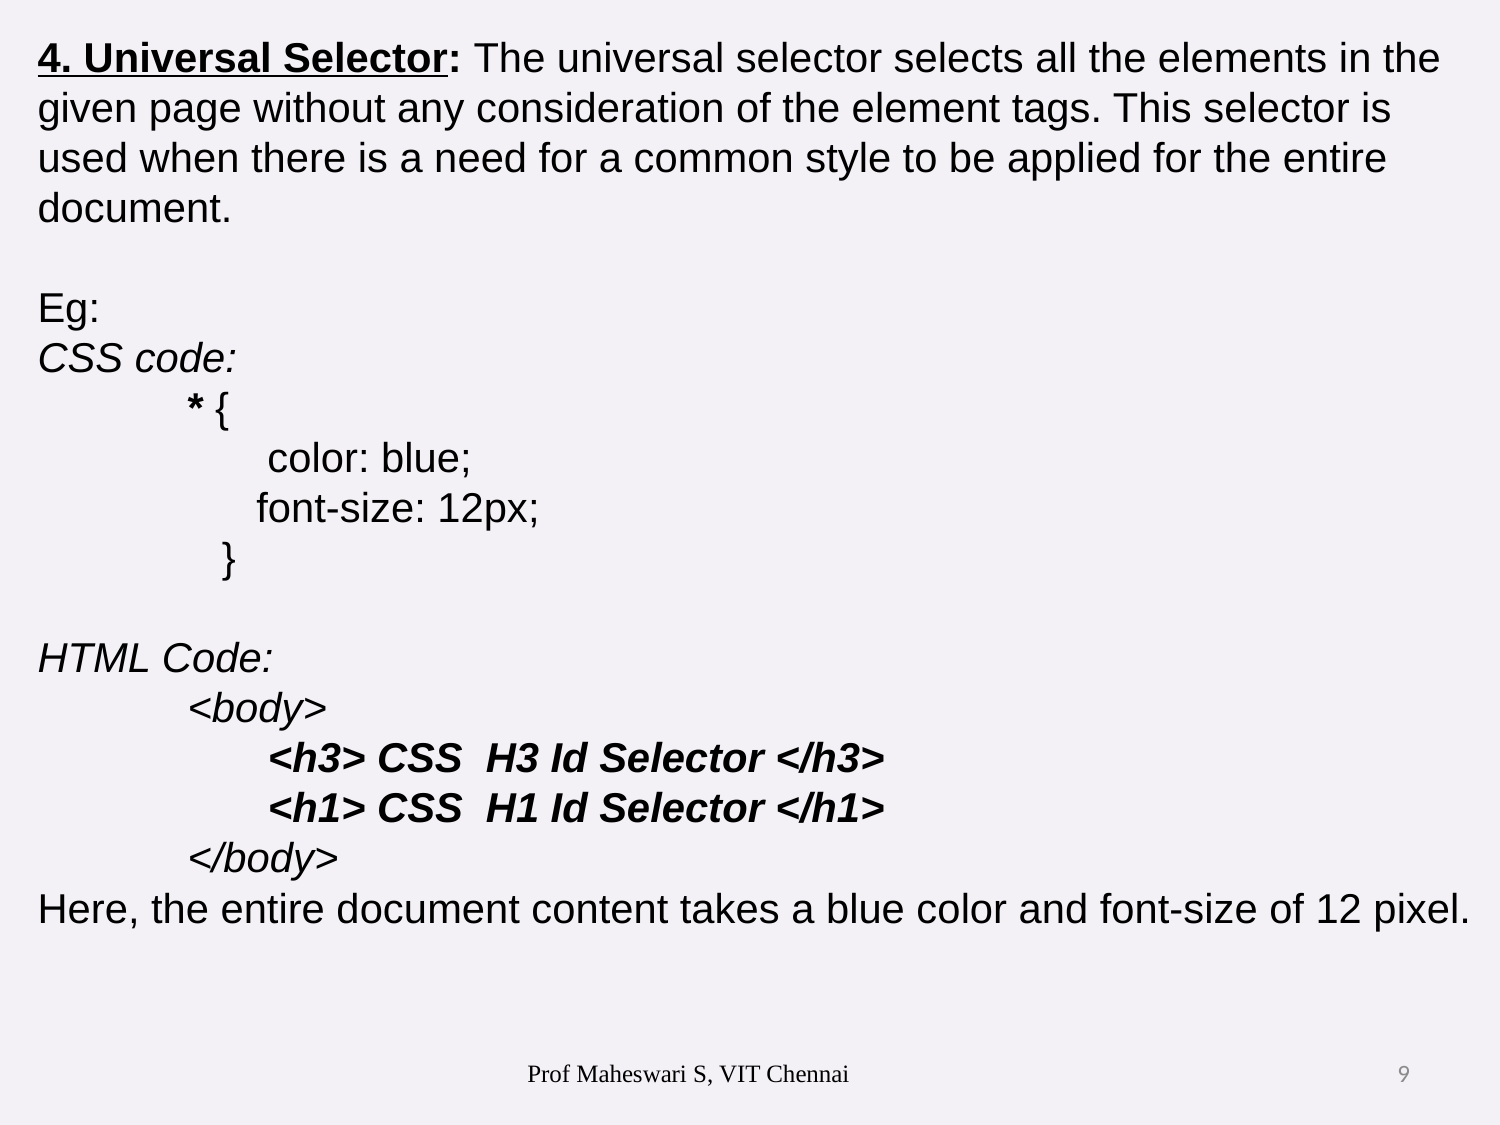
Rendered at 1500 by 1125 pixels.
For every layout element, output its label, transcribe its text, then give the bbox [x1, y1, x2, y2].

title 4. Universal Selector: The universal selector selects all the elements in the given page without any consideration of the element tags. This selector is used when there is a need for a common style to be applied for the entire document. Eg: CSS code: * { color: blue; font-size: 12px; } HTML Code: <body> <h3> CSS H3 Id Selector </h3> <h1> CSS H1 Id Selector </h1> </body> Here, the entire document content takes a blue color and font-size of 12 pixel. [37, 24, 1475, 1088]
footer Prof Maheswari S, VIT Chennai [512, 1042, 988, 1103]
slide_number 9 [1074, 1042, 1425, 1103]
